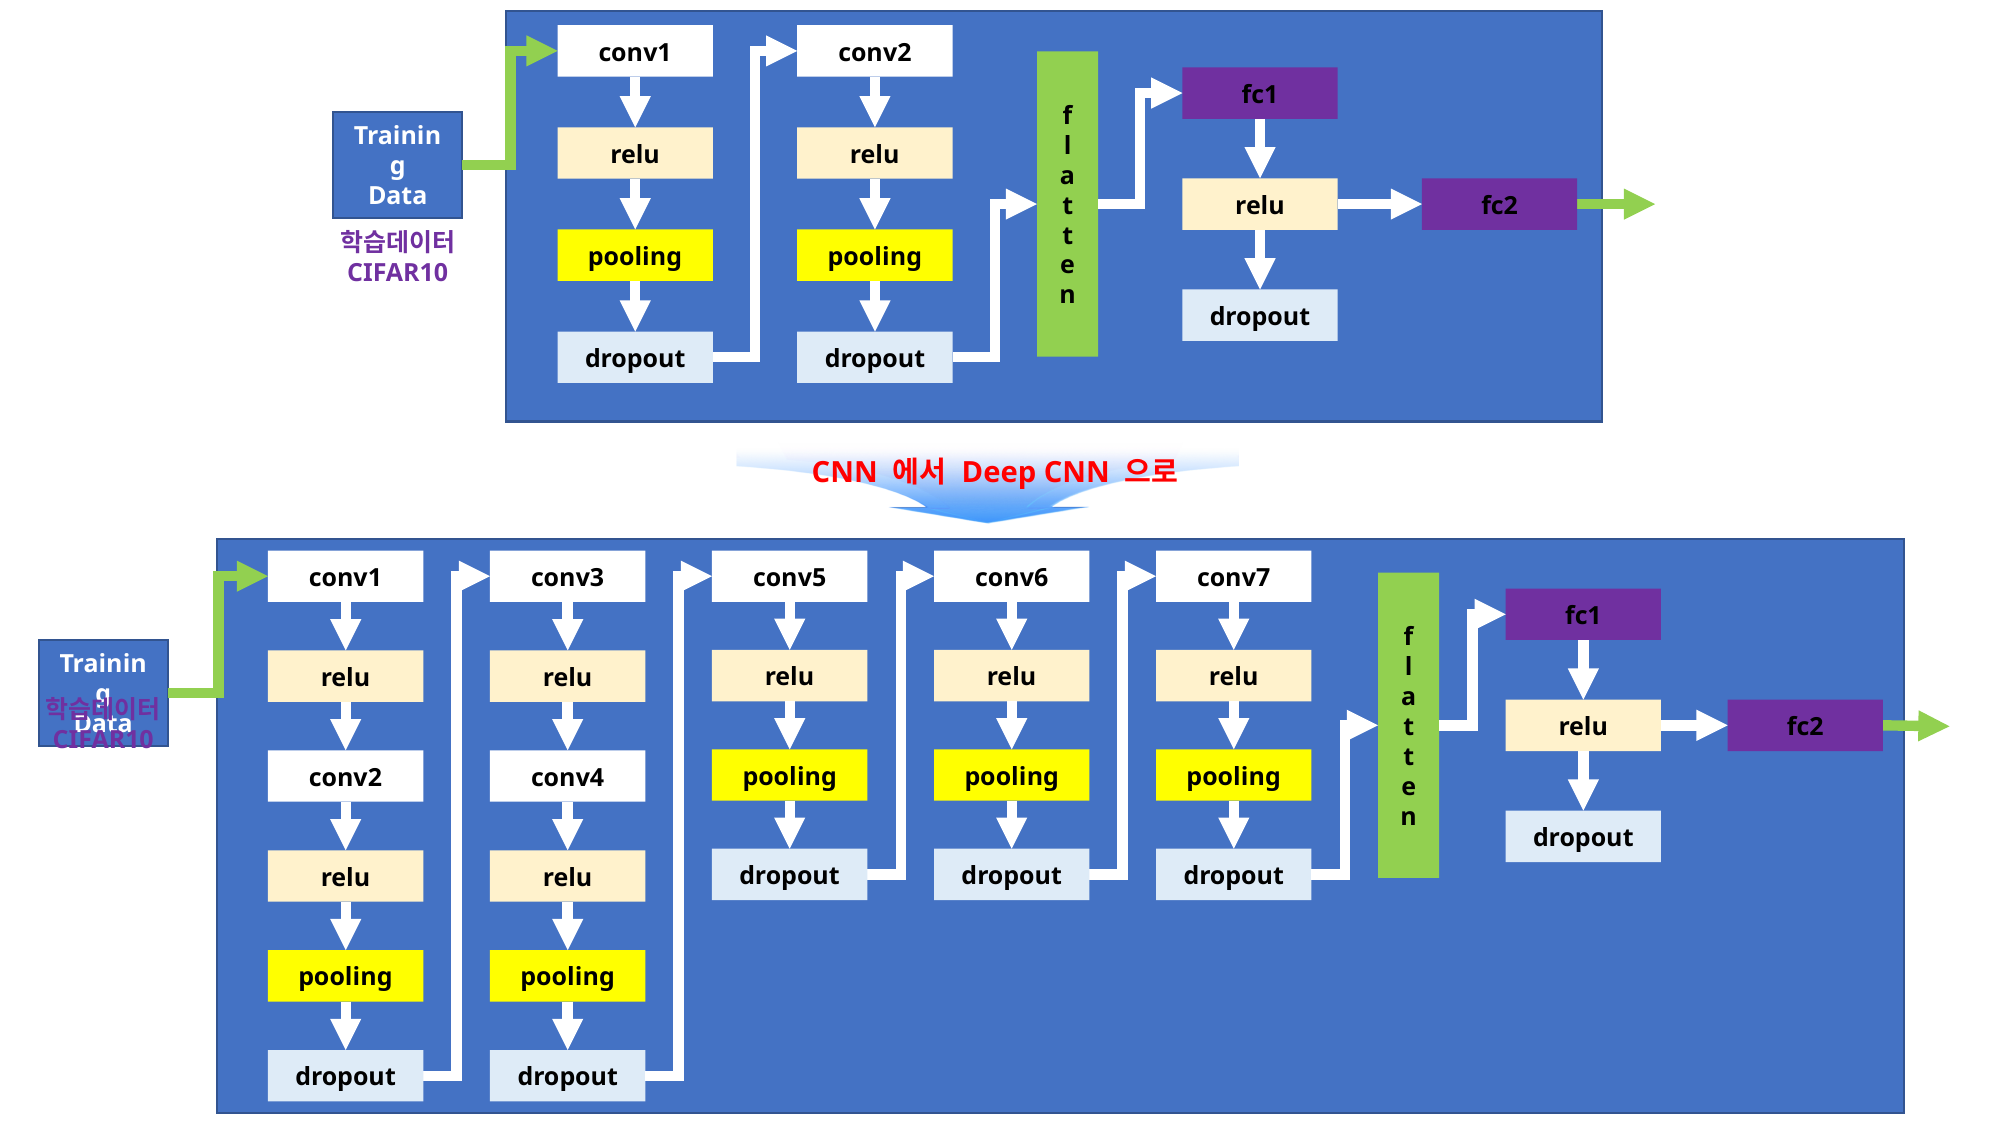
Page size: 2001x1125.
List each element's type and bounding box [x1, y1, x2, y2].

text_box [319, 11, 1656, 422]
text_box [736, 437, 1239, 524]
text_box [25, 539, 1950, 1113]
